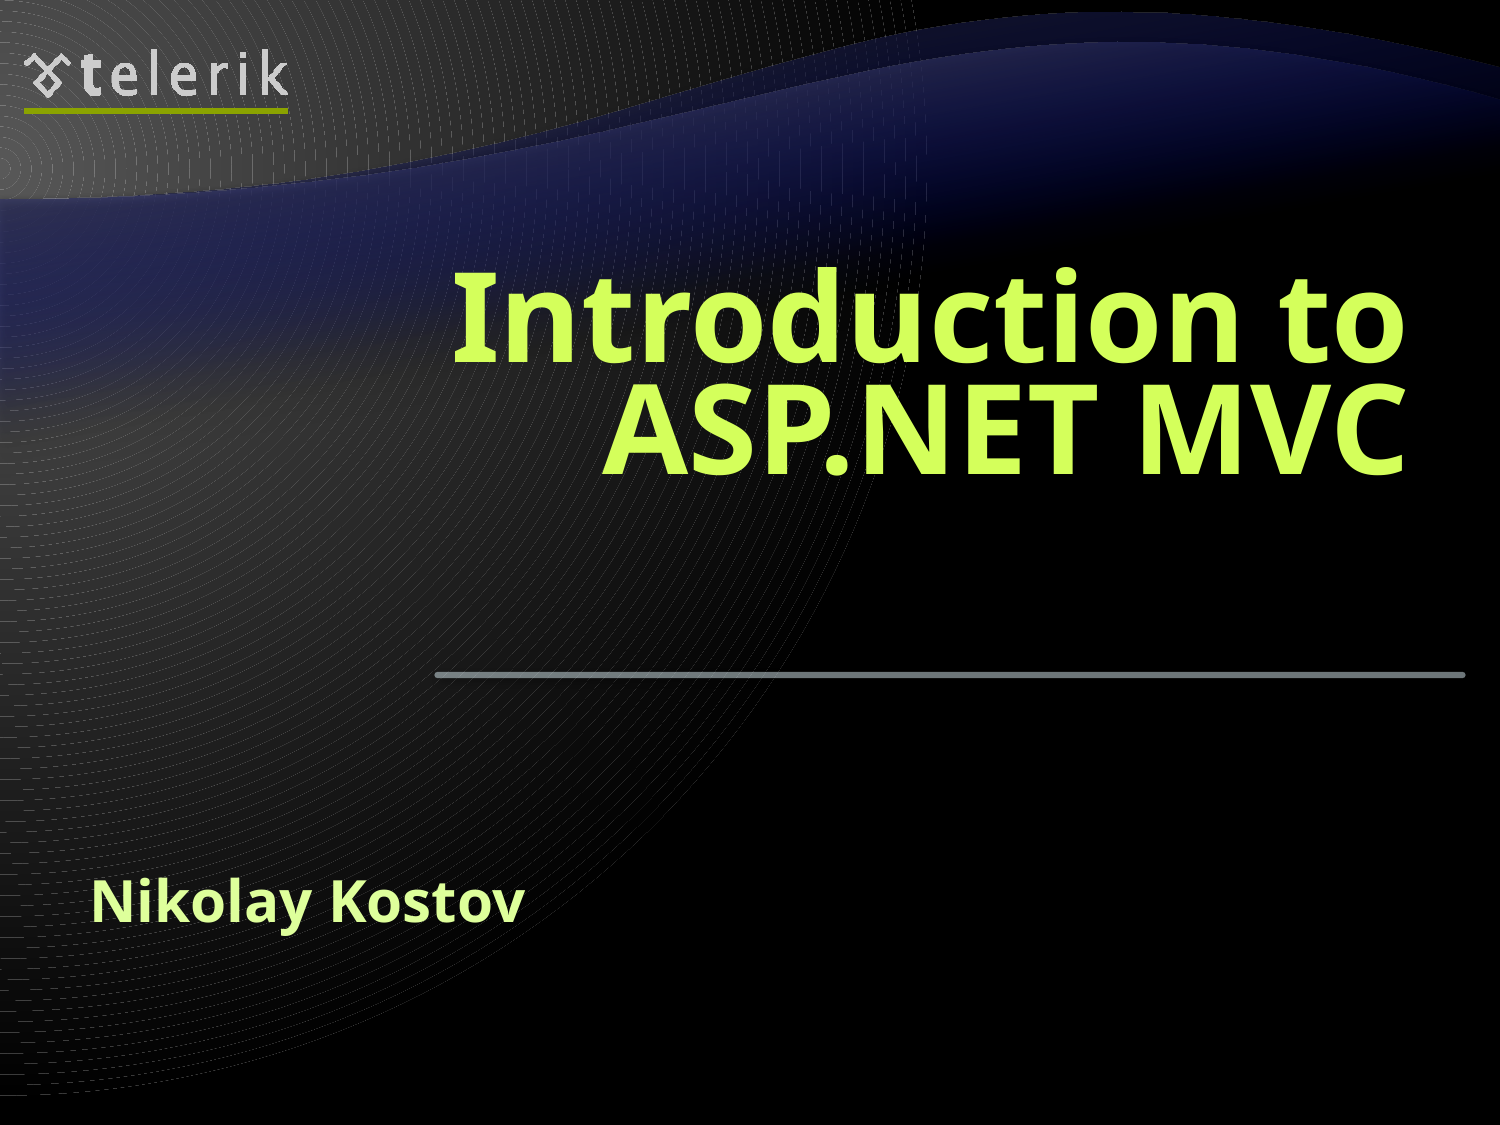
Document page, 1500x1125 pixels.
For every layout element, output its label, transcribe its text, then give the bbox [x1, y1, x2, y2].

list Nikolay Kostov [75, 856, 625, 945]
title Introduction to ASP.NET MVC [75, 249, 1425, 500]
picture [24, 49, 288, 114]
